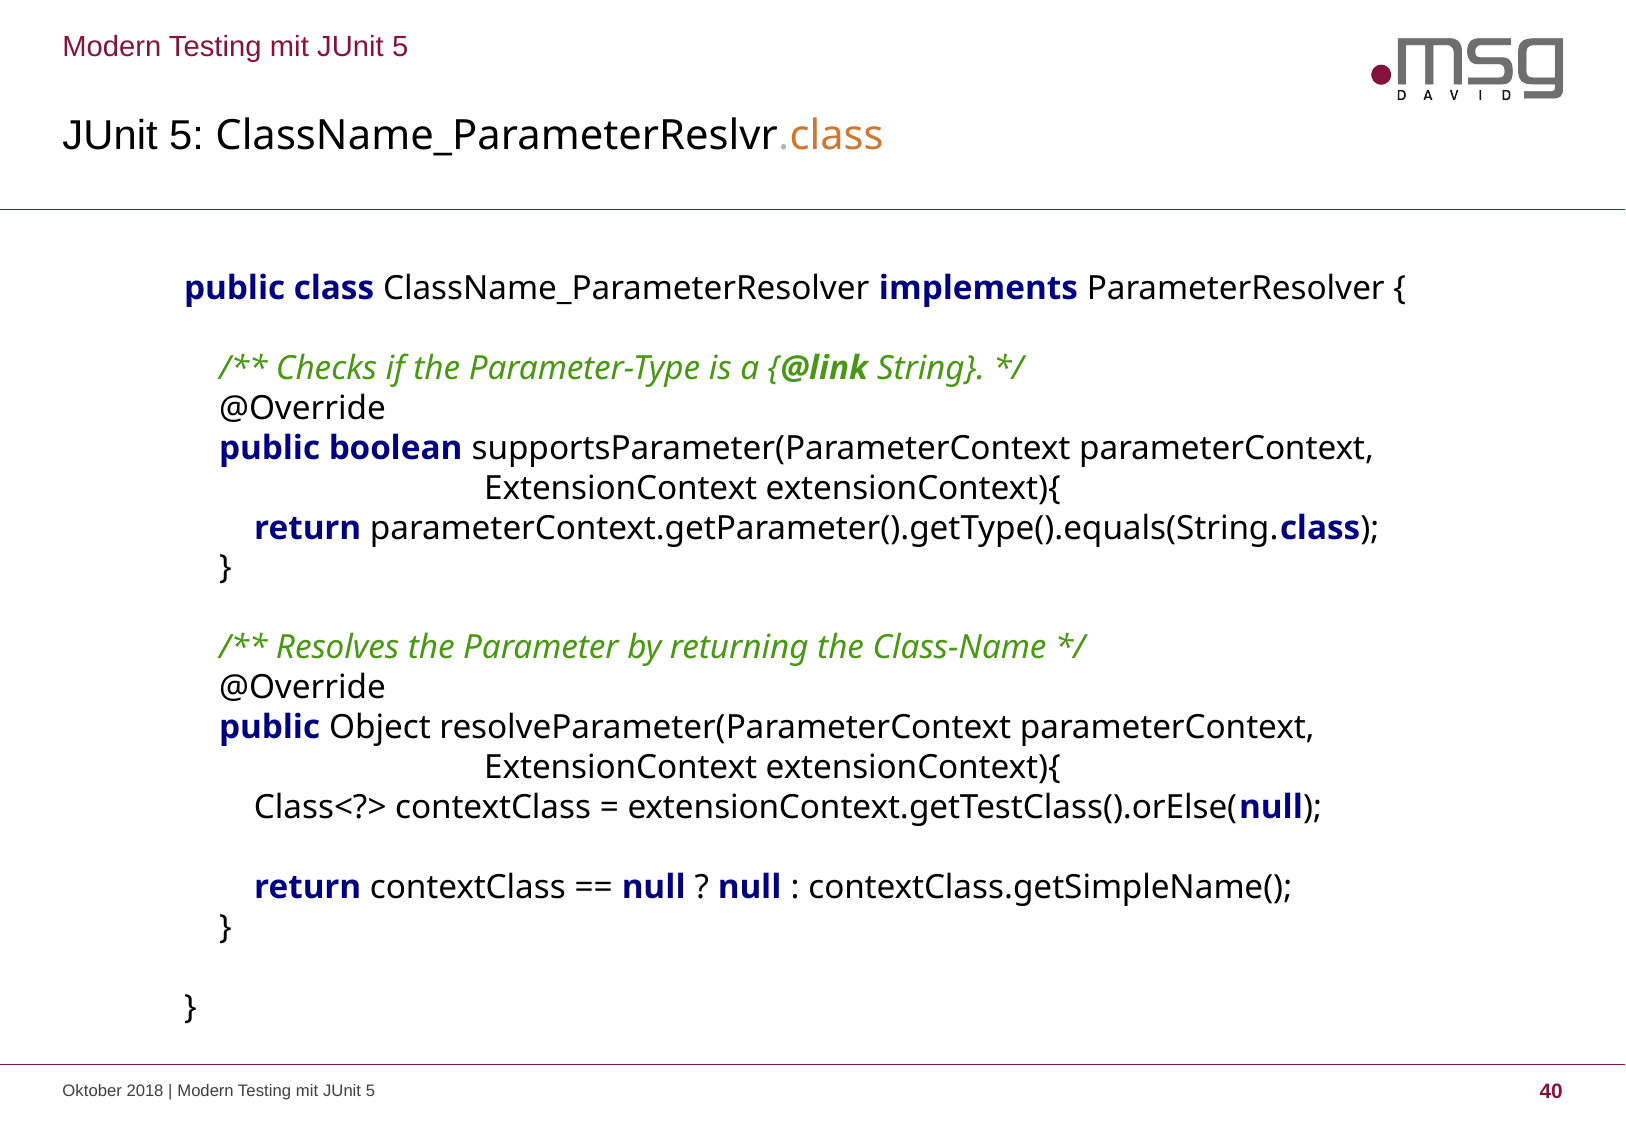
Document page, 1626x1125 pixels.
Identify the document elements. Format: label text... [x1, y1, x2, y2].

picture [1369, 36, 1565, 102]
title JUnit 5: ClassName_ParameterReslvr.class [62, 67, 1286, 206]
text_box public class ClassName_ParameterResolver implements ParameterResolver { /** Checks if the Parameter-Type is a {@link String}. */ @Override public boolean supportsParameter(ParameterContext parameterContext, ExtensionContext extensionContext){ return parameterContext.getParameter().getType().equals(String.class); } /** Resolves the Parameter by returning the Class-Name */ @Override public Object resolveParameter(ParameterContext parameterContext, ExtensionContext extensionContext){ Class<?> contextClass = extensionContext.getTestClass().orElse(null); return contextClass == null ? null : contextClass.getSimpleName(); } } [169, 258, 1422, 1033]
footer Oktober 2018 | Modern Testing mit JUnit 5 [62, 1078, 1286, 1102]
list Modern Testing mit JUnit 5 [62, 22, 1286, 67]
slide_number 40 [1485, 1078, 1563, 1102]
